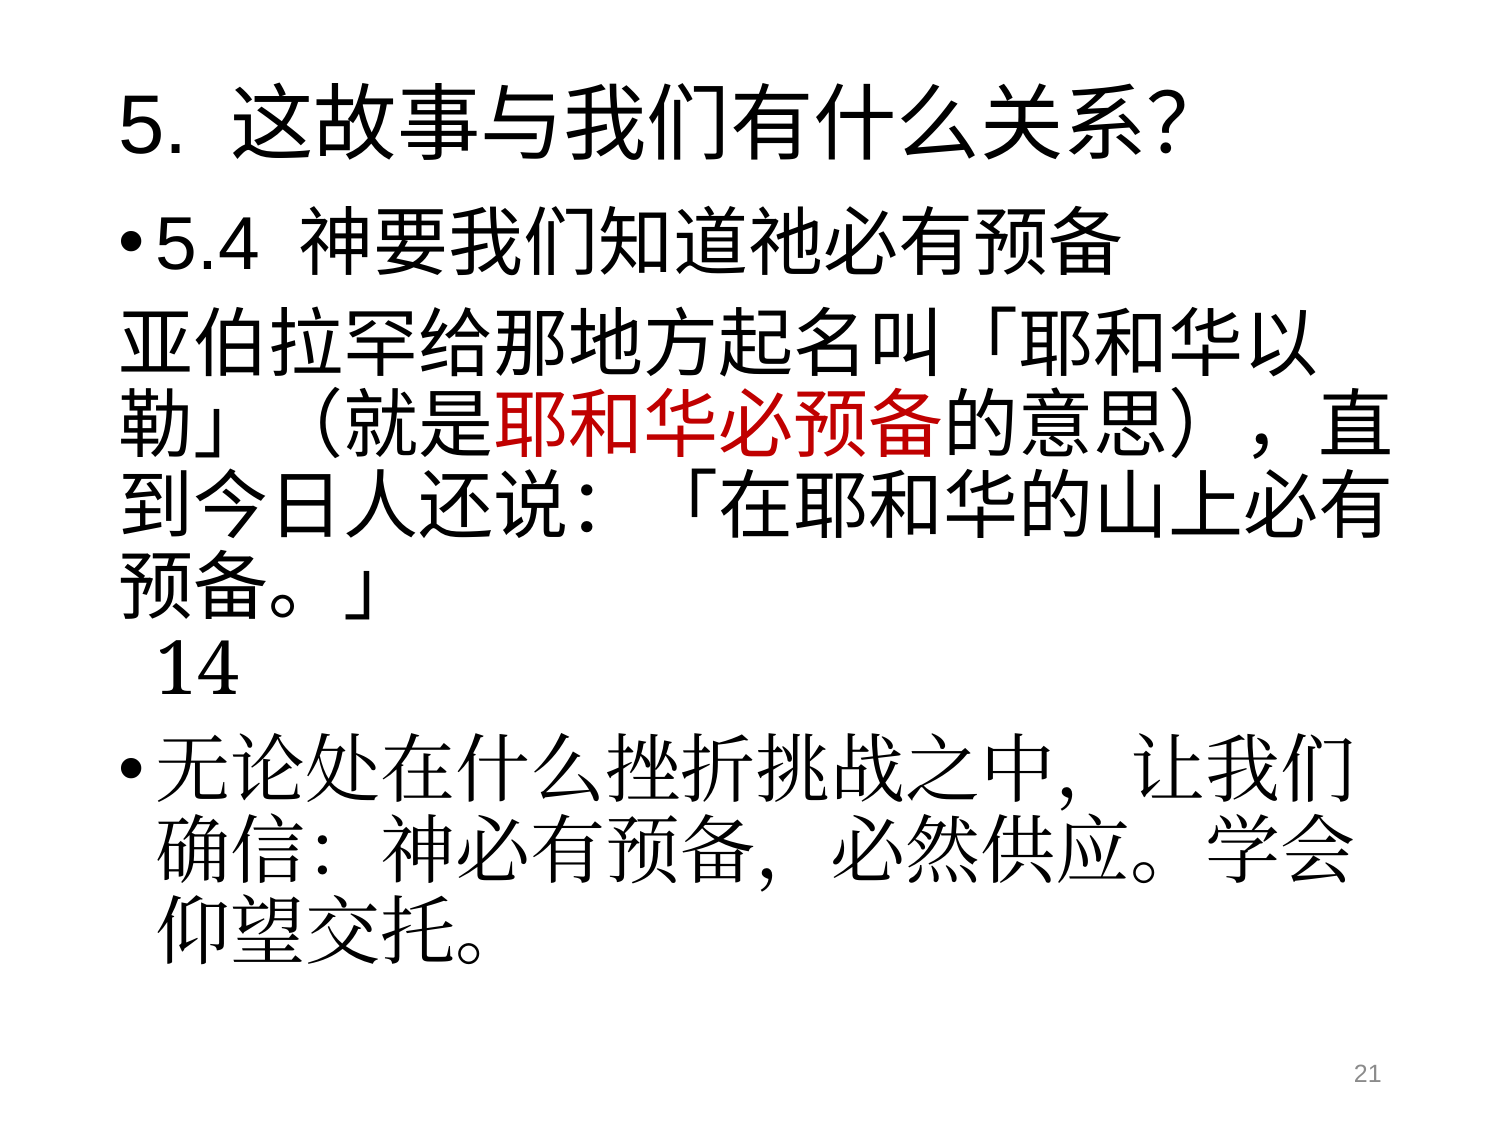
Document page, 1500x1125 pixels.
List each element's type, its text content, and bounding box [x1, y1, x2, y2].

slide_number 21 [1059, 1042, 1397, 1103]
list 5.4 神要我们知道祂必有预备 亚伯拉罕给那地方起名叫「耶和华以勒」（就是耶和华必预备的意思），直到今日人还说：「在耶和华的山上必有预备。」 14 无论处在什么挫折挑战之中，让我们确信：神必有预备，必然供应。学会仰望交托。 [103, 196, 1432, 1035]
title 5. 这故事与我们有什么关系？ [103, 59, 1397, 194]
